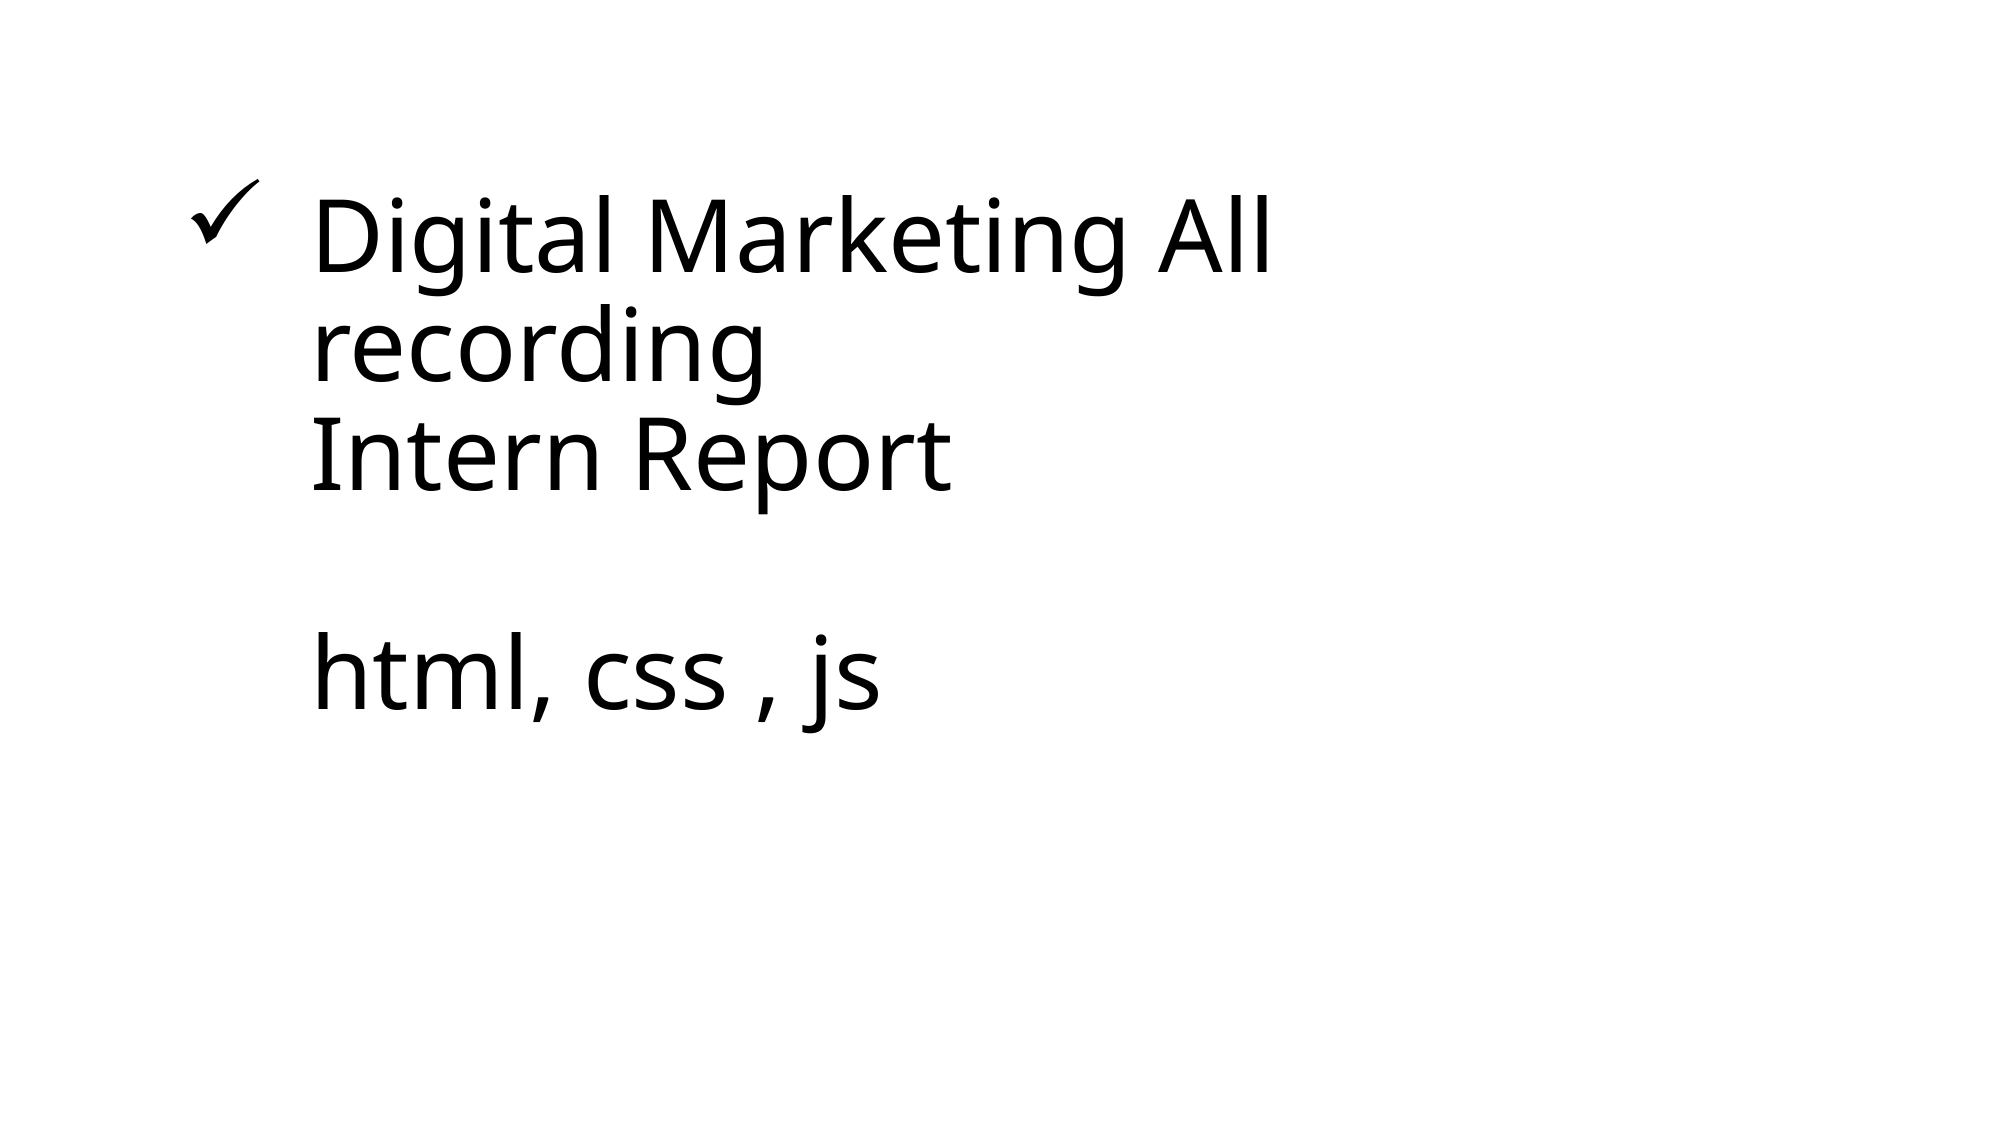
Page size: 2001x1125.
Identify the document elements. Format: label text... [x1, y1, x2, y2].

title Digital Marketing All recording Intern Report html, css , js [168, 173, 1758, 861]
